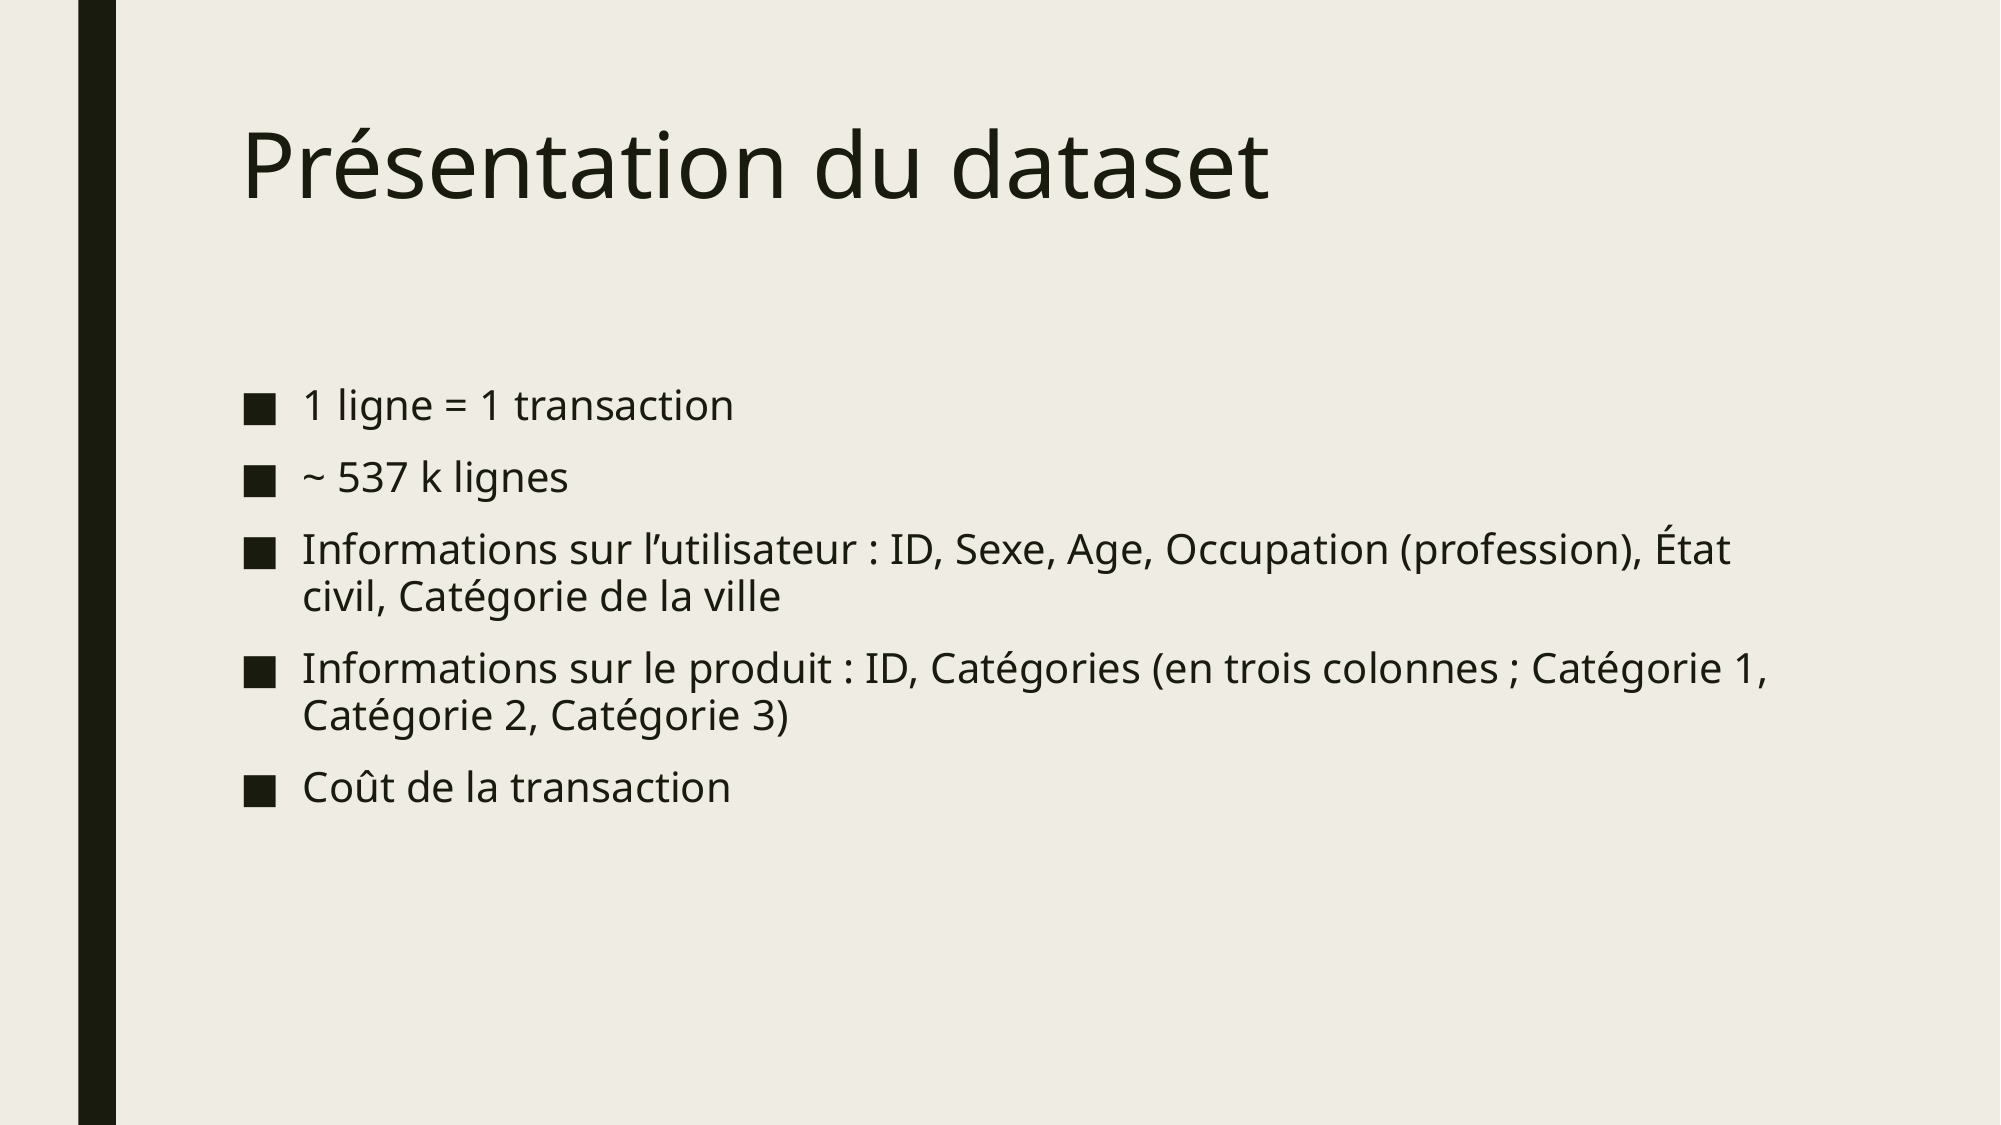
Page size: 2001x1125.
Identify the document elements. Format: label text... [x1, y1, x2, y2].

title Présentation du dataset [225, 112, 1800, 357]
list 1 ligne = 1 transaction ~ 537 k lignes Informations sur l’utilisateur : ID, Sexe, Age, Occupation (profession), État civil, Catégorie de la ville Informations sur le produit : ID, Catégories (en trois colonnes ; Catégorie 1, Catégorie 2, Catégorie 3) Coût de la transaction [225, 375, 1800, 963]
